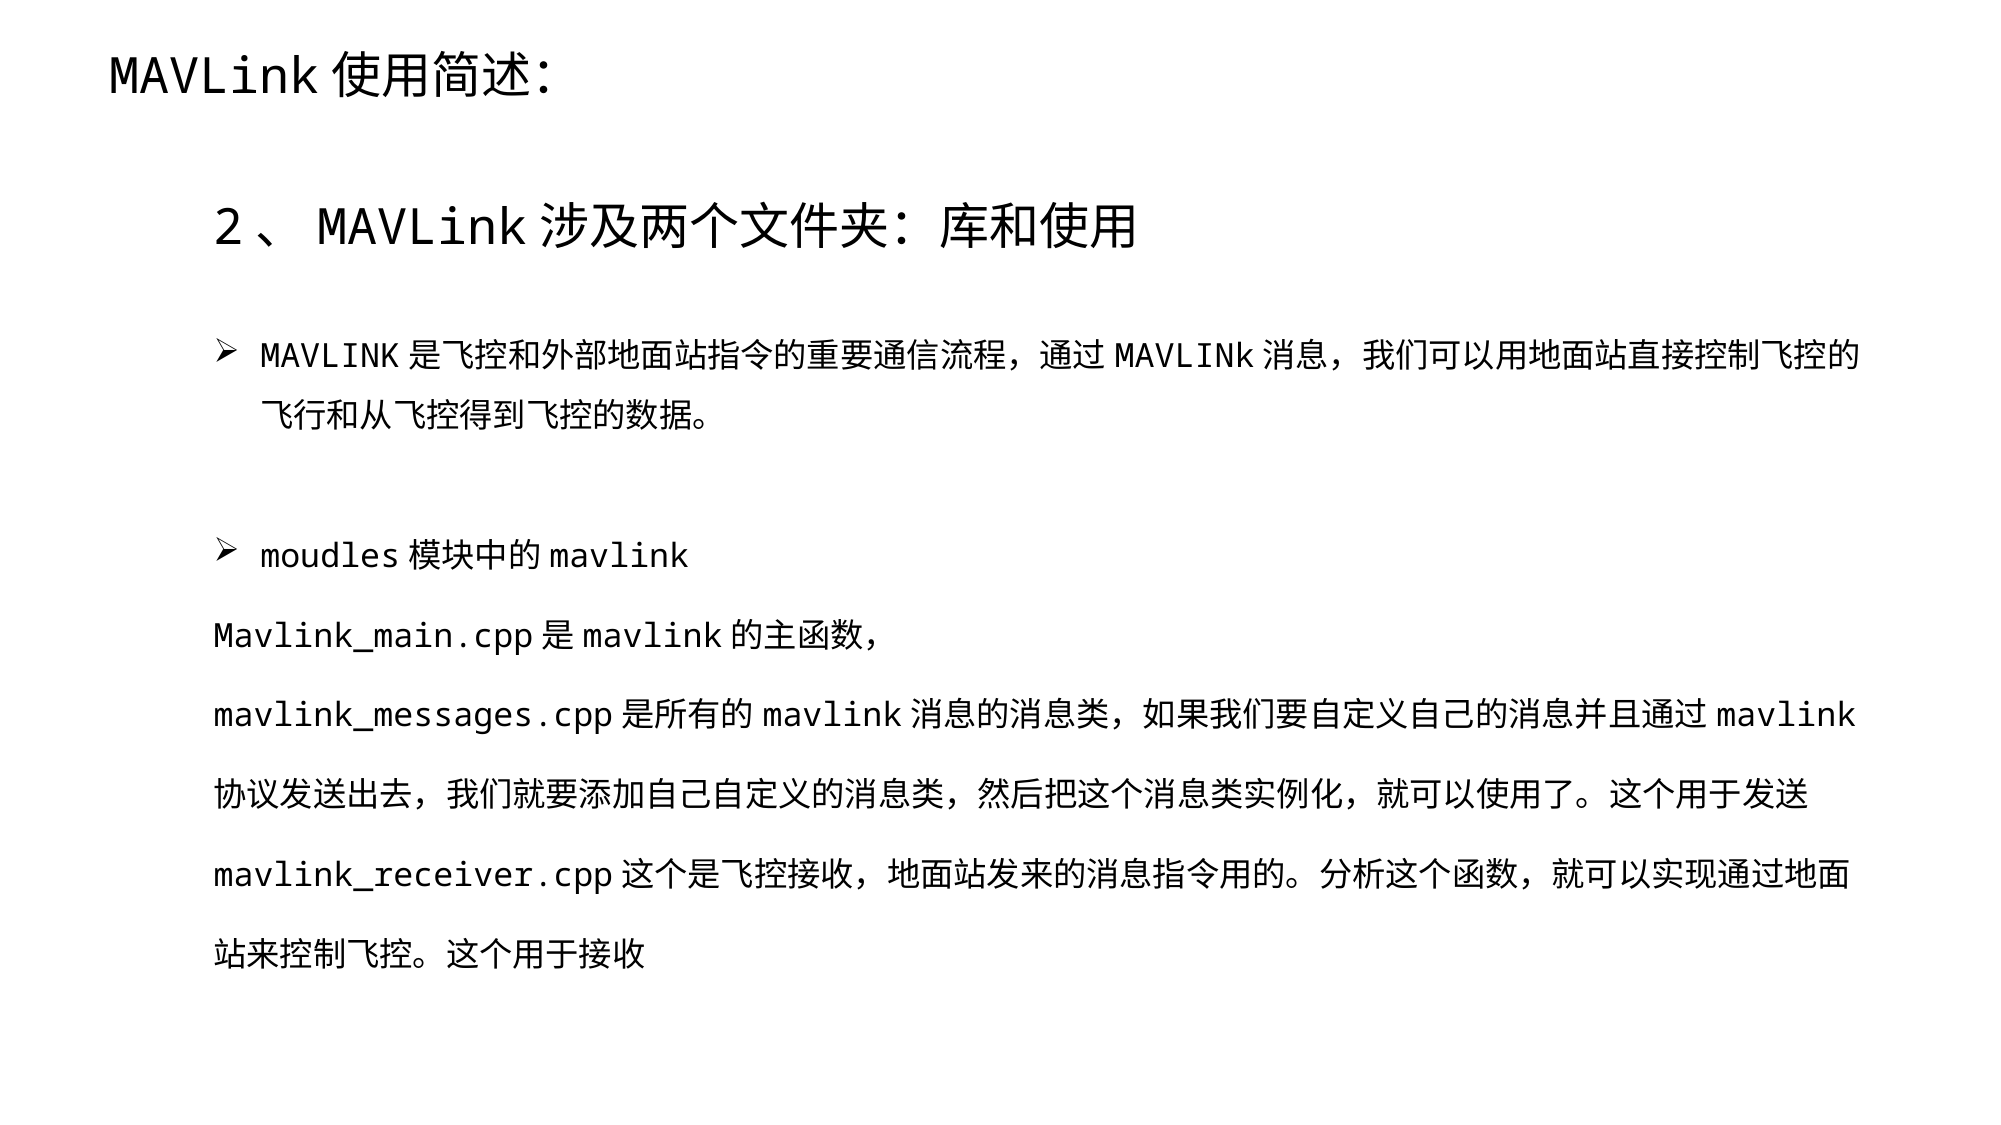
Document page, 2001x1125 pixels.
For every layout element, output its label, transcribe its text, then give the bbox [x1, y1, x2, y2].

text_box 2、MAVLink涉及两个文件夹：库和使用 MAVLINK是飞控和外部地面站指令的重要通信流程，通过MAVLINk消息，我们可以用地面站直接控制飞控的飞行和从飞控得到飞控的数据。 moudles模块中的mavlink Mavlink_main.cpp是mavlink的主函数， mavlink_messages.cpp是所有的mavlink消息的消息类，如果我们要自定义自己的消息并且通过mavlink协议发送出去，我们就要添加自己自定义的消息类，然后把这个消息类实例化，就可以使用了。这个用于发送 mavlink_receiver.cpp这个是飞控接收，地面站发来的消息指令用的。分析这个函数，就可以实现通过地面站来控制飞控。这个用于接收 [198, 157, 1886, 1041]
text_box MAVLink使用简述： [94, 36, 1219, 232]
